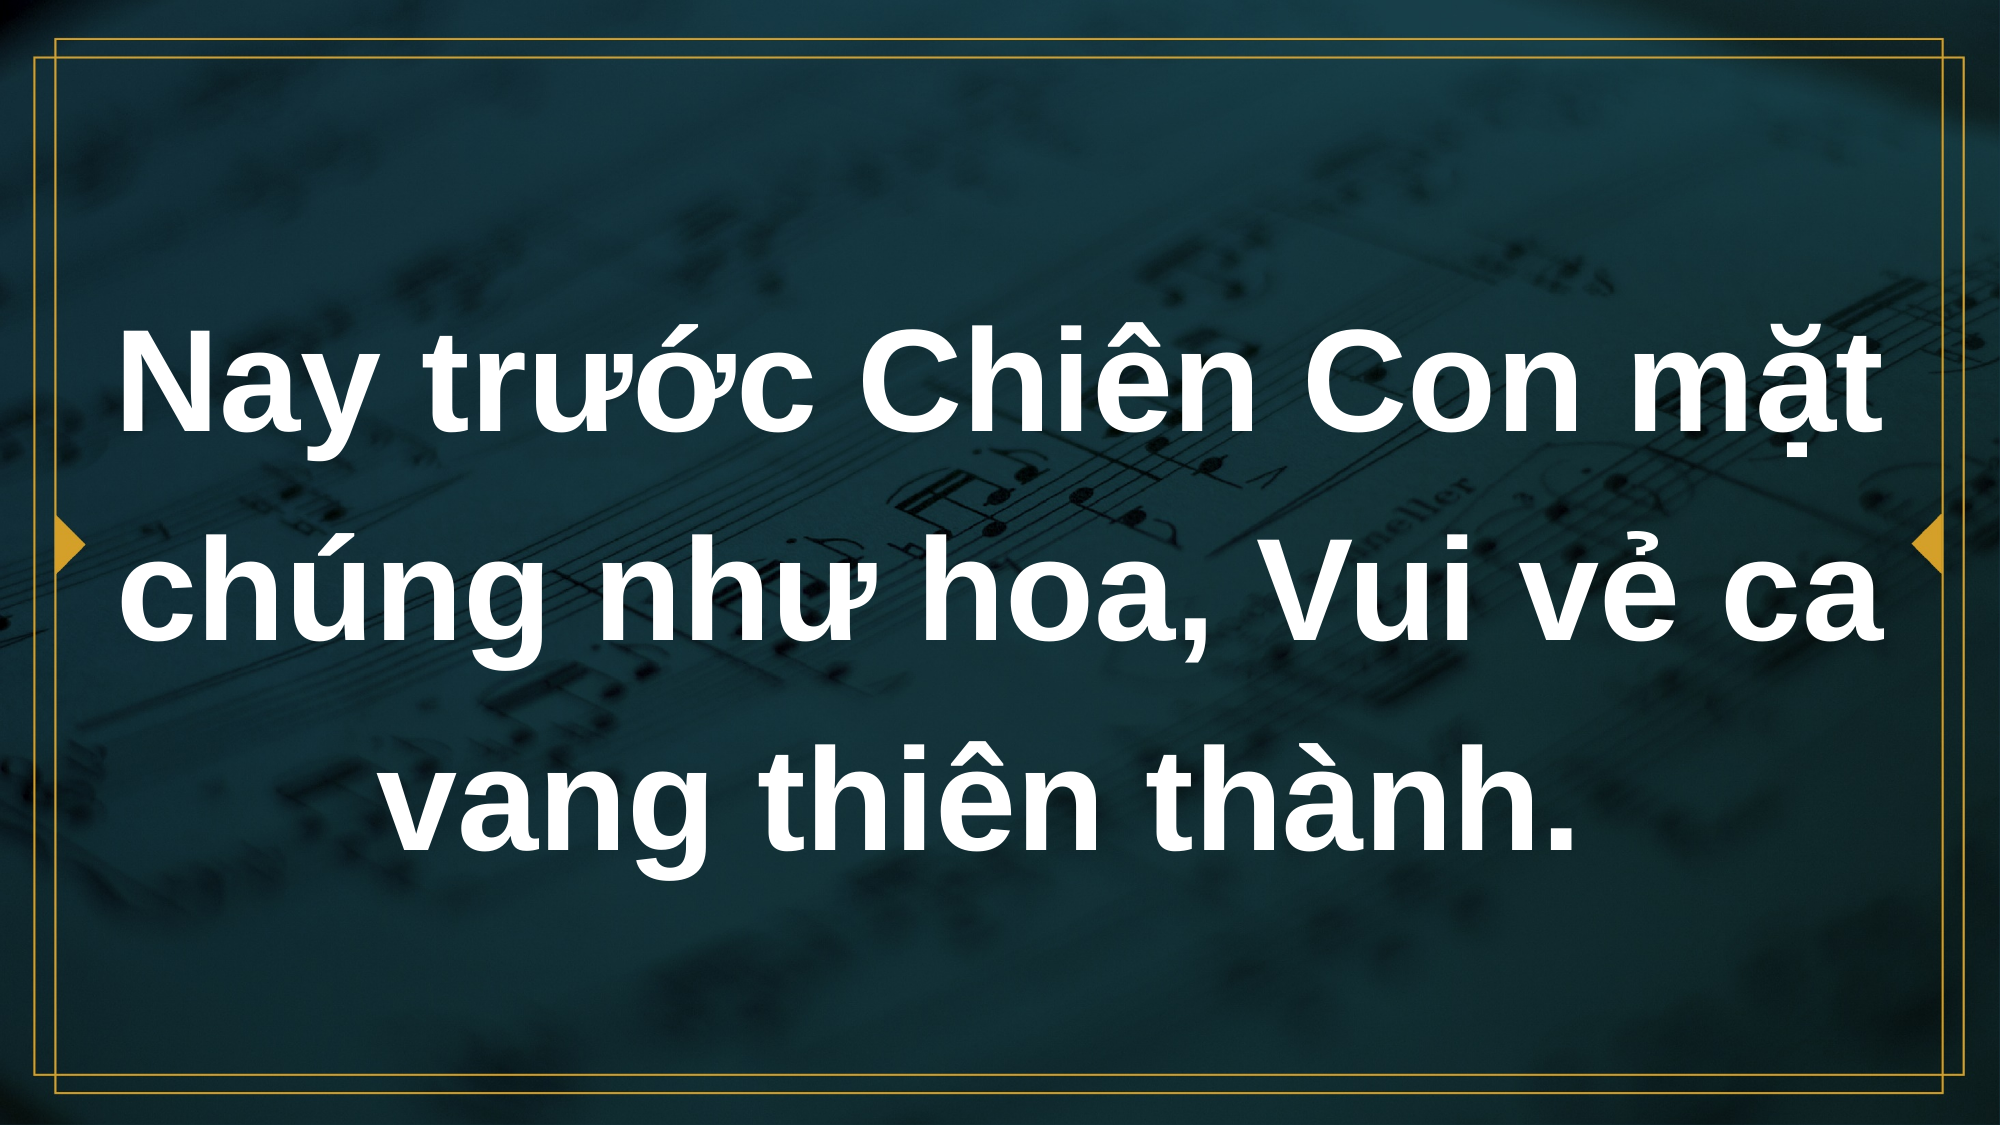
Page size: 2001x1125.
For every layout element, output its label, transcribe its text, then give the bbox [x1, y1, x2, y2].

picture [0, 0, 2000, 1125]
title Nay trước Chiên Con mặt chúng như hoa, Vui vẻ ca vang thiên thành. [55, 53, 1945, 1077]
